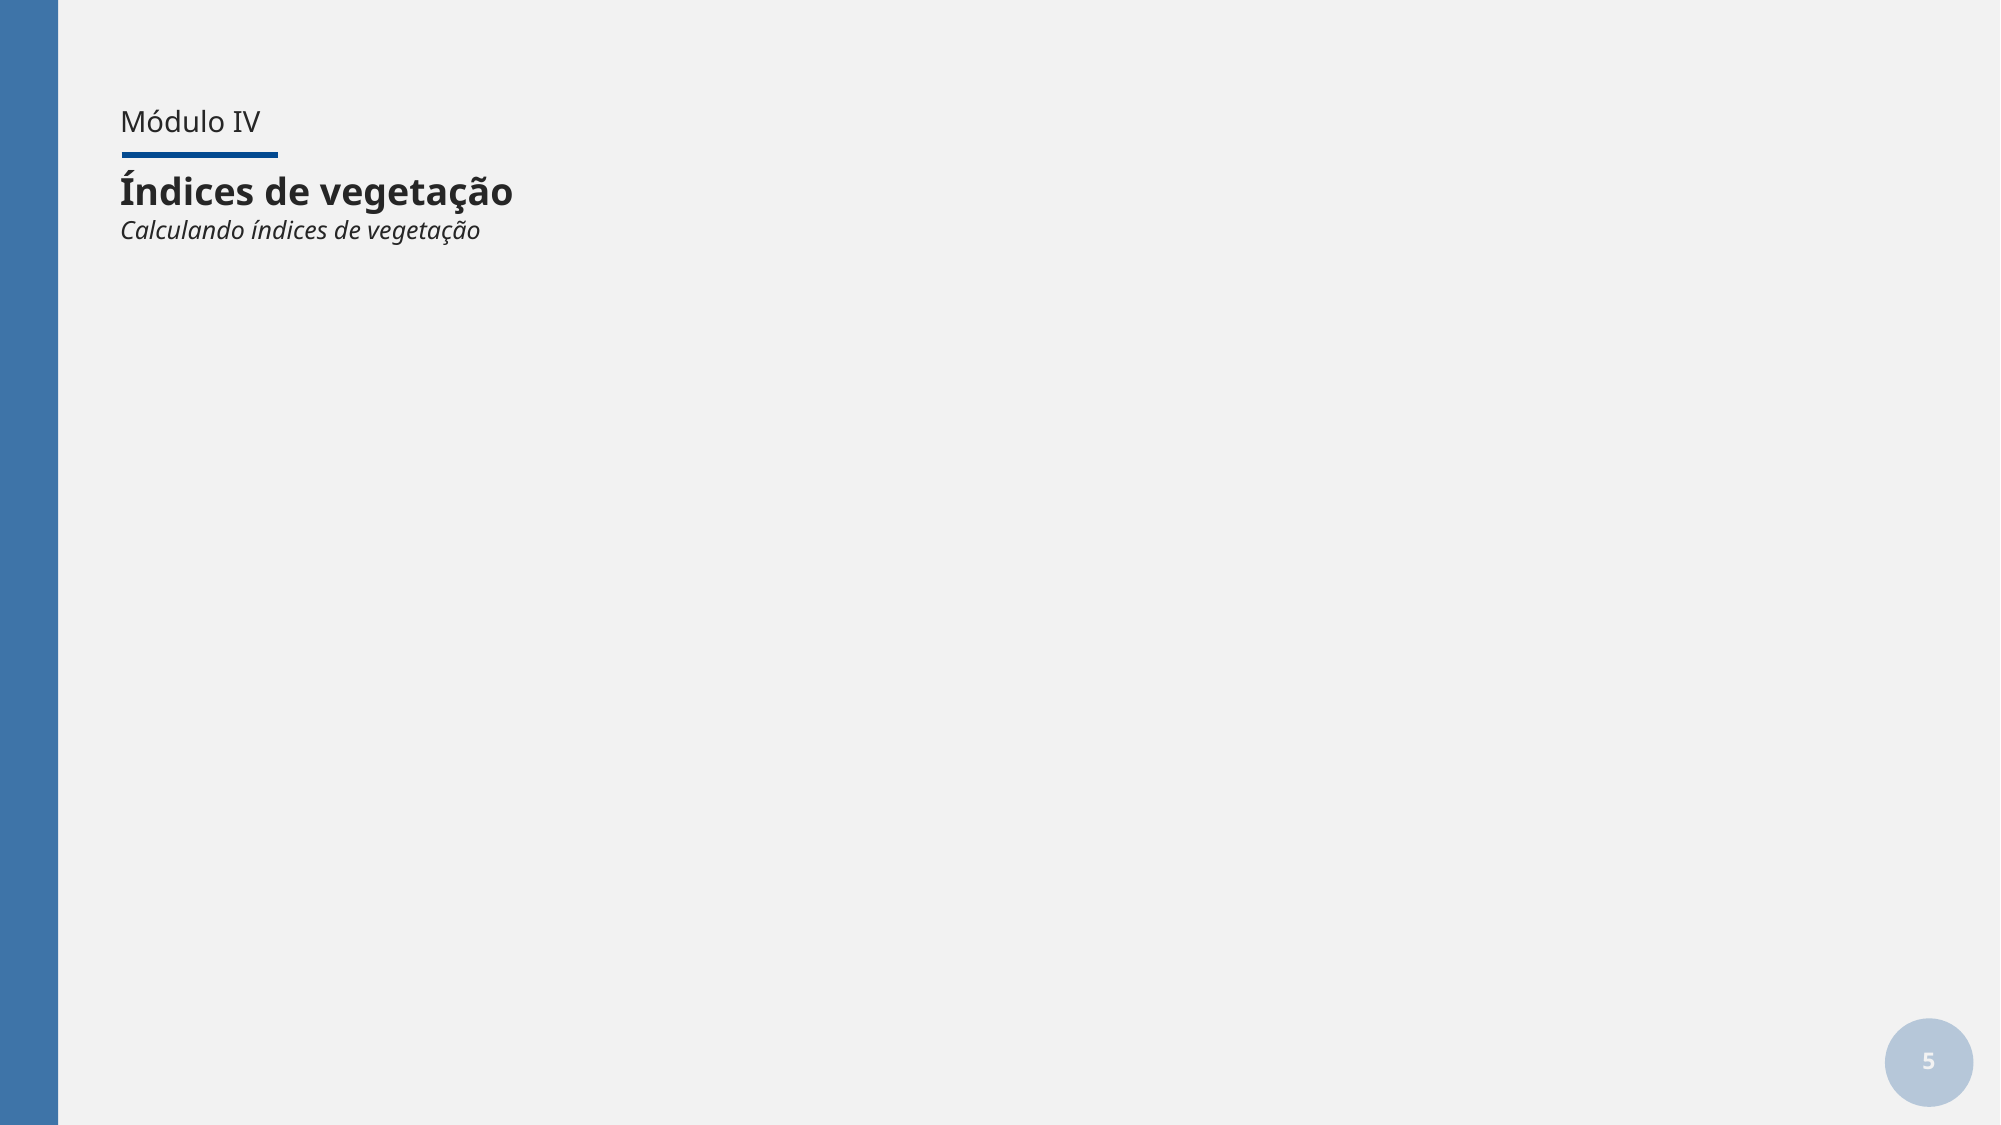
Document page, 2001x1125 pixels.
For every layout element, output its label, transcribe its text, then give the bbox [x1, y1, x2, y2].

text_box Calculando índices de vegetação [105, 200, 1000, 264]
text_box Índices de vegetação [105, 161, 1000, 200]
text_box [0, 0, 59, 1125]
text_box 5 [1883, 1017, 1975, 1108]
title Módulo IV [105, 91, 279, 155]
